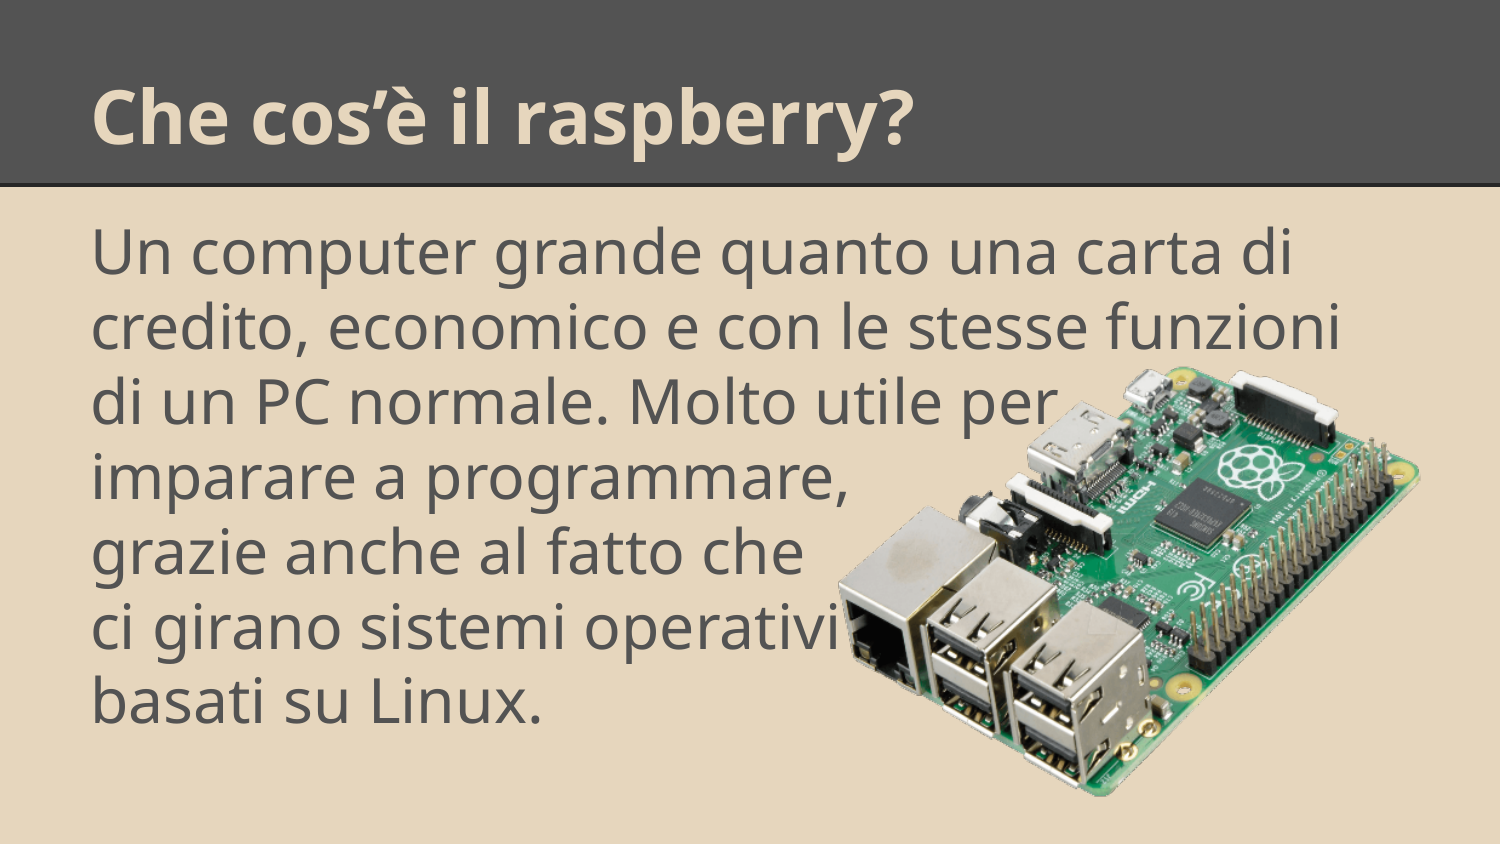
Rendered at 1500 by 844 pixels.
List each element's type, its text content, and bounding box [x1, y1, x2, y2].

picture [835, 361, 1426, 800]
list Un computer grande quanto una carta di credito, economico e con le stesse funzioni di un PC normale. Molto utile per imparare a programmare, grazie anche al fatto che ci girano sistemi operativi basati su Linux. [75, 196, 1425, 808]
title Che cos’è il raspberry? [75, 33, 1425, 175]
